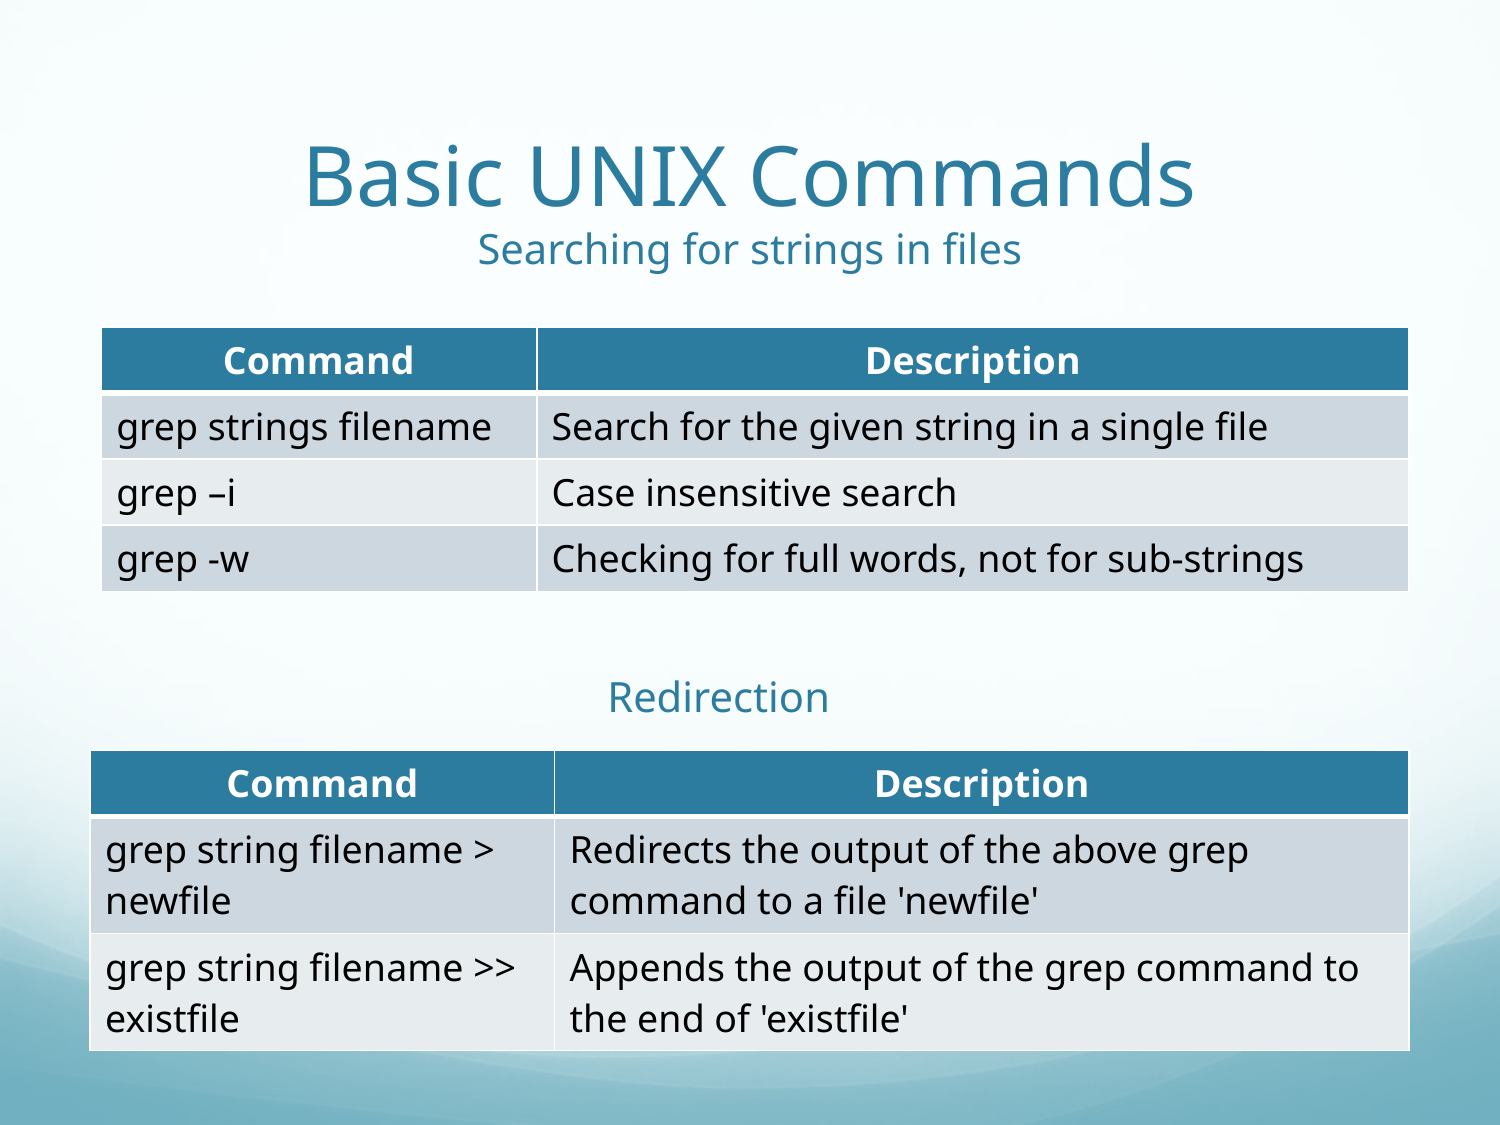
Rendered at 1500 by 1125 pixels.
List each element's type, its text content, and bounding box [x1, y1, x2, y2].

table_cell Appends the output of the grep command to the end of 'existfile' [555, 934, 1408, 1050]
table_cell grep string filename > newfile [91, 819, 554, 933]
text_box Redirection [592, 663, 845, 729]
table_cell Case insensitive search [538, 460, 1408, 524]
table_header Command [91, 751, 554, 814]
table_cell Redirects the output of the above grep command to a file 'newfile' [555, 819, 1408, 933]
table_header Command [102, 328, 536, 390]
title Basic UNIX Commands Searching for strings in files [90, 61, 1410, 281]
table_cell grep strings filename [102, 396, 536, 458]
table_cell grep string filename >> existfile [91, 934, 554, 1050]
table_cell grep -w [102, 526, 536, 591]
table_header Description [538, 328, 1408, 390]
table_cell Checking for full words, not for sub-strings [538, 526, 1408, 591]
table_cell Search for the given string in a single file [538, 396, 1408, 458]
table_header Description [555, 751, 1408, 814]
table_cell grep –i [102, 460, 536, 524]
